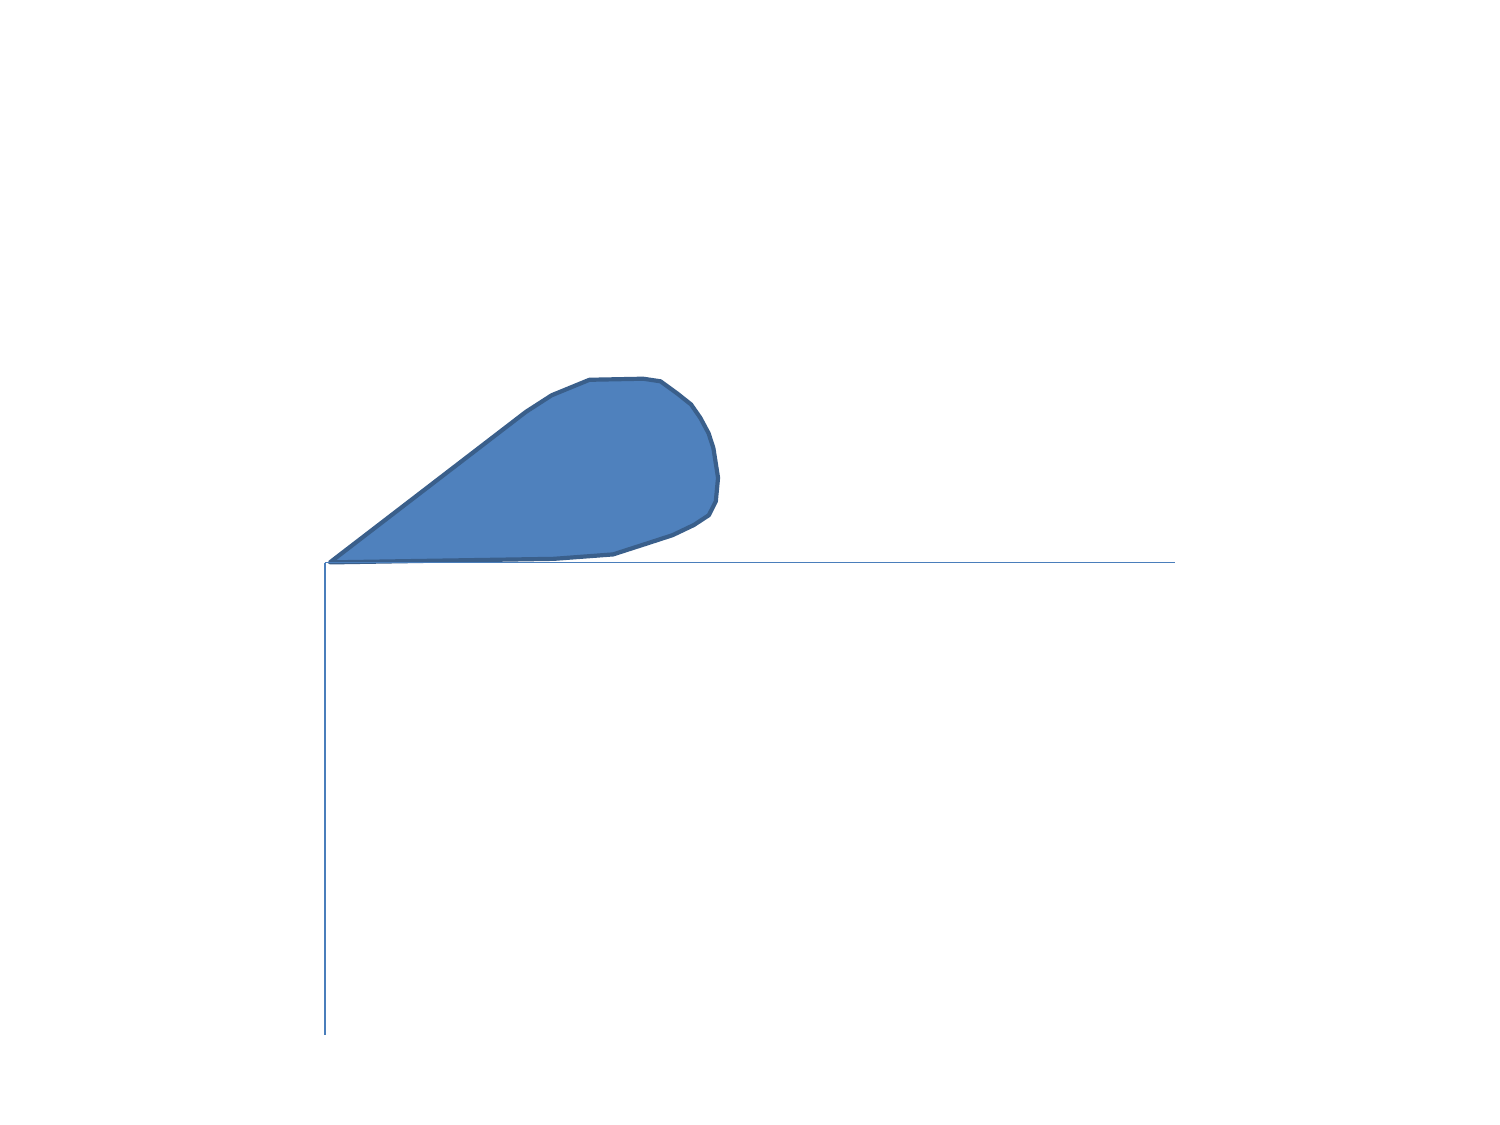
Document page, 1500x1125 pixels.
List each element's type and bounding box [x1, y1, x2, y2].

text_box [328, 376, 721, 561]
